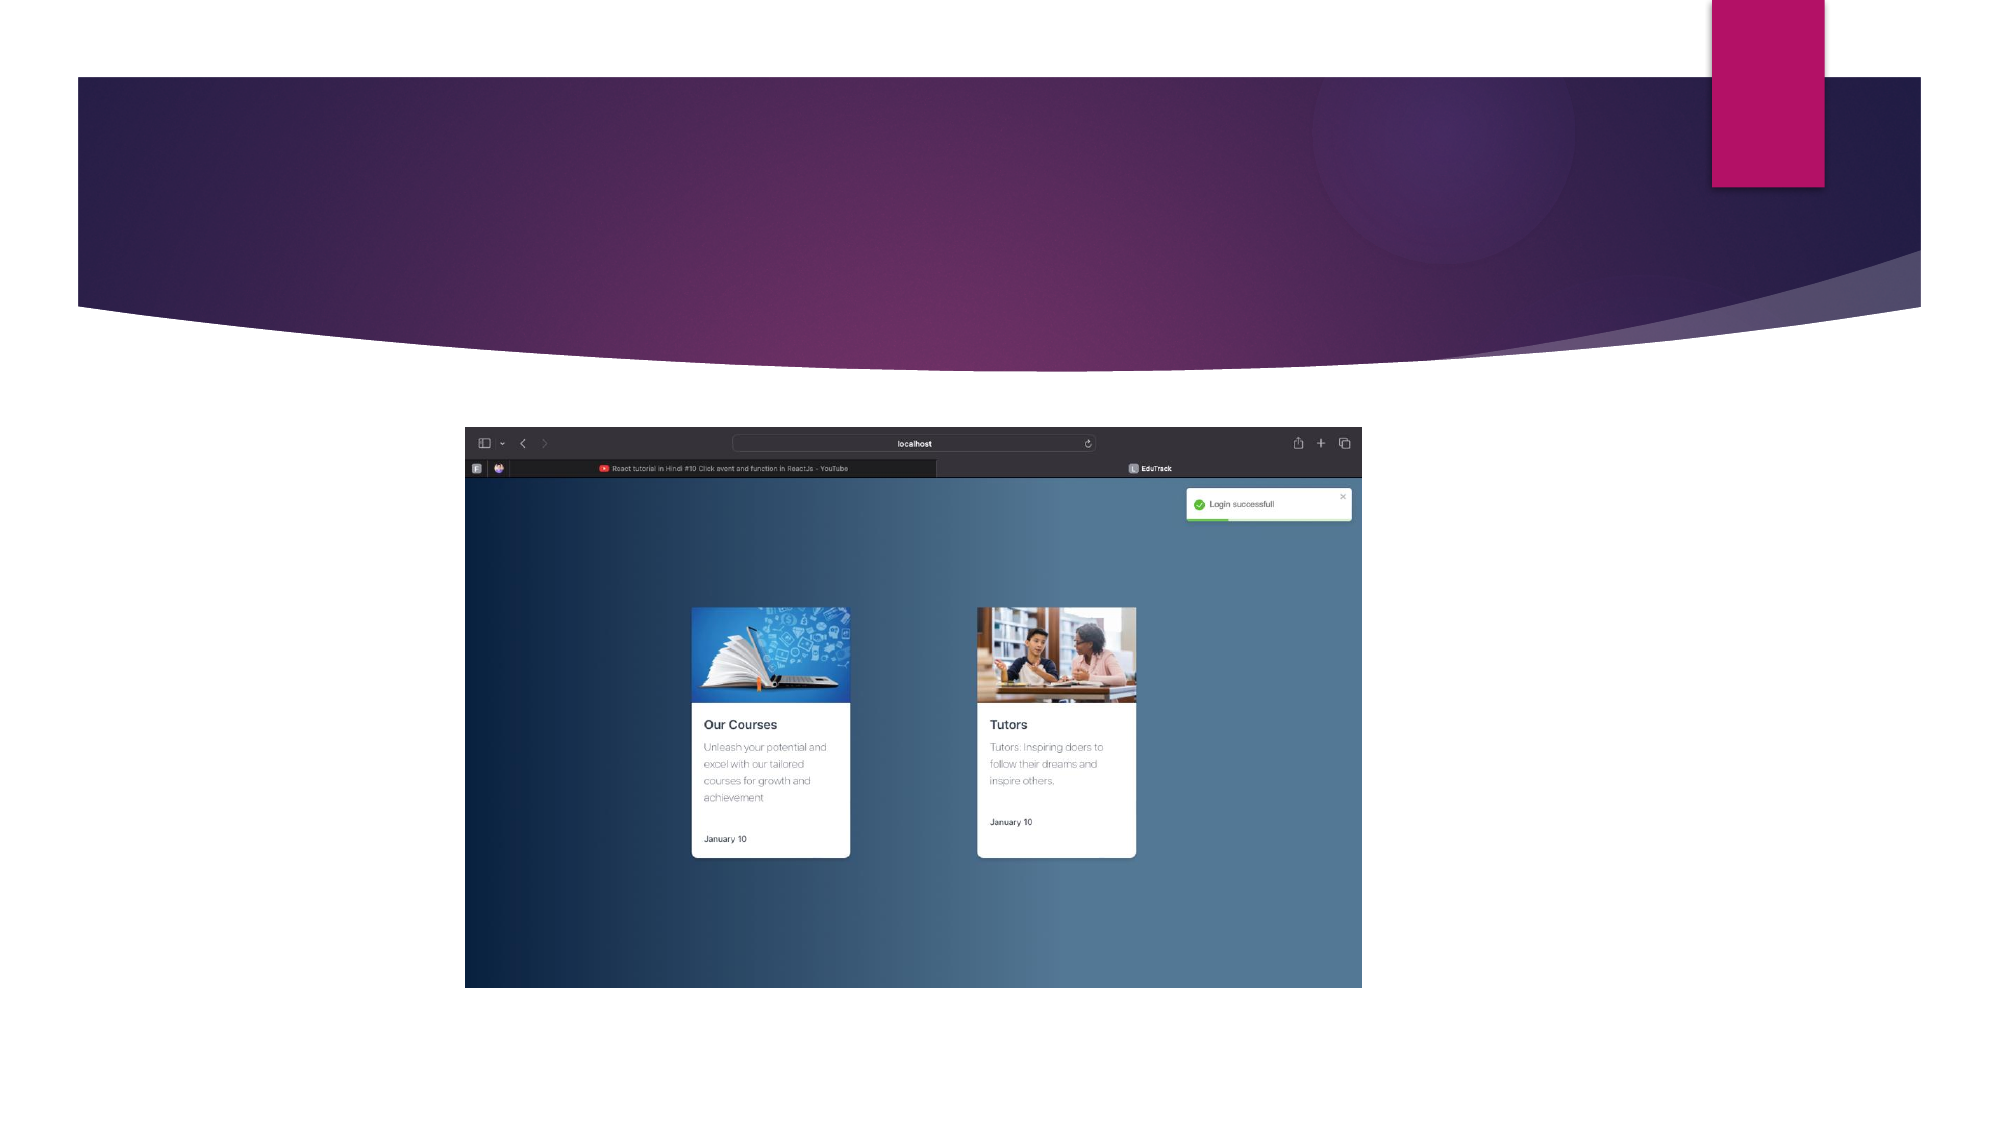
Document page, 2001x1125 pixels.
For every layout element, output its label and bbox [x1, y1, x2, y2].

list [464, 426, 1362, 988]
